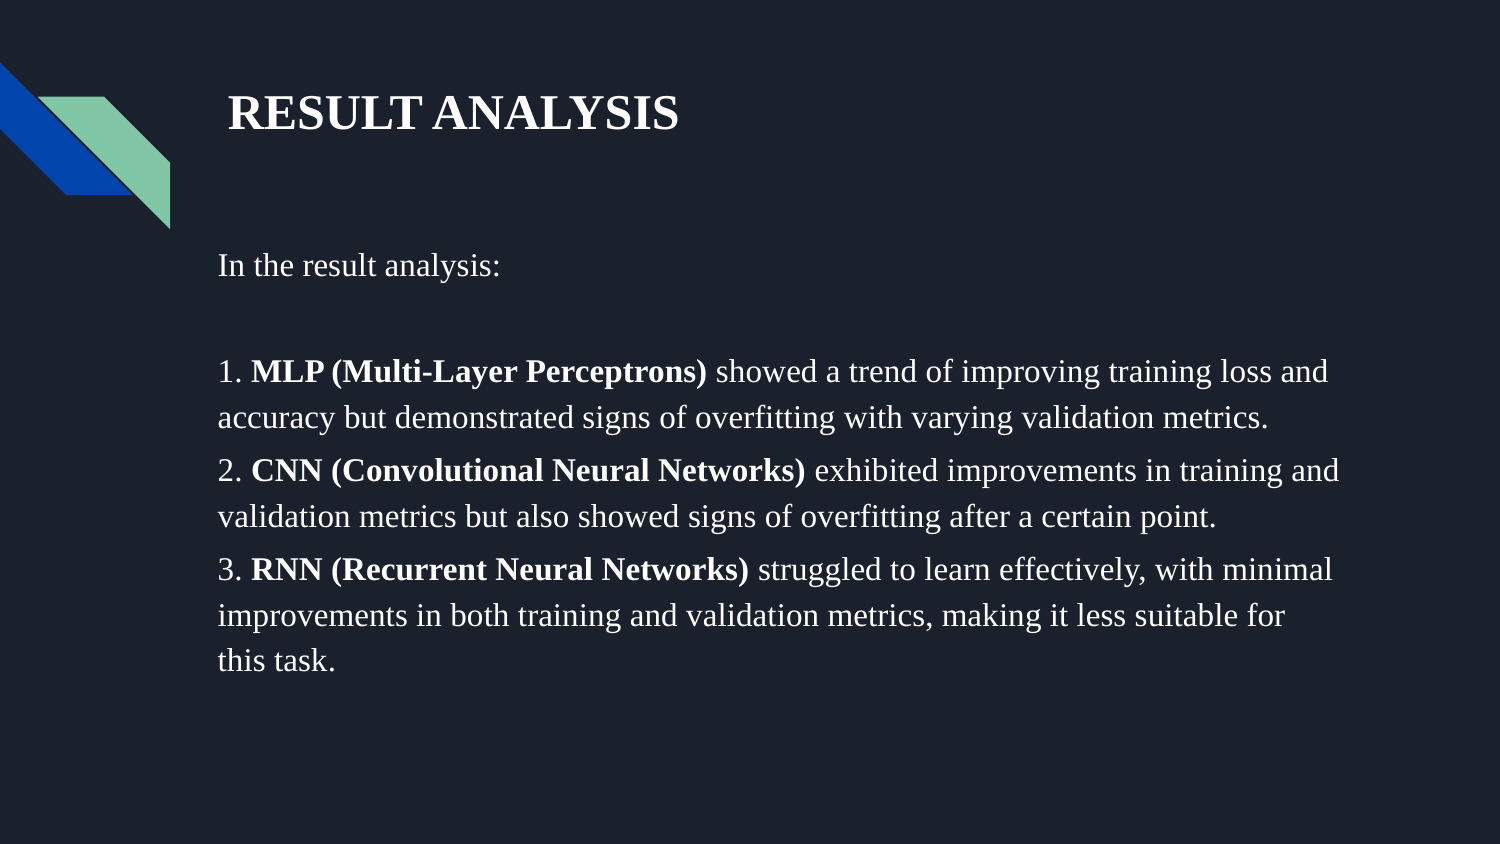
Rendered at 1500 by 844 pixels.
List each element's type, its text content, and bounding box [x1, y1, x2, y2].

title RESULT ANALYSIS [212, 64, 1368, 215]
list In the result analysis: 1. MLP (Multi-Layer Perceptrons) showed a trend of improving training loss and accuracy but demonstrated signs of overfitting with varying validation metrics. 2. CNN (Convolutional Neural Networks) exhibited improvements in training and validation metrics but also showed signs of overfitting after a certain point. 3. RNN (Recurrent Neural Networks) struggled to learn effectively, with minimal improvements in both training and validation metrics, making it less suitable for this task. [202, 222, 1358, 701]
